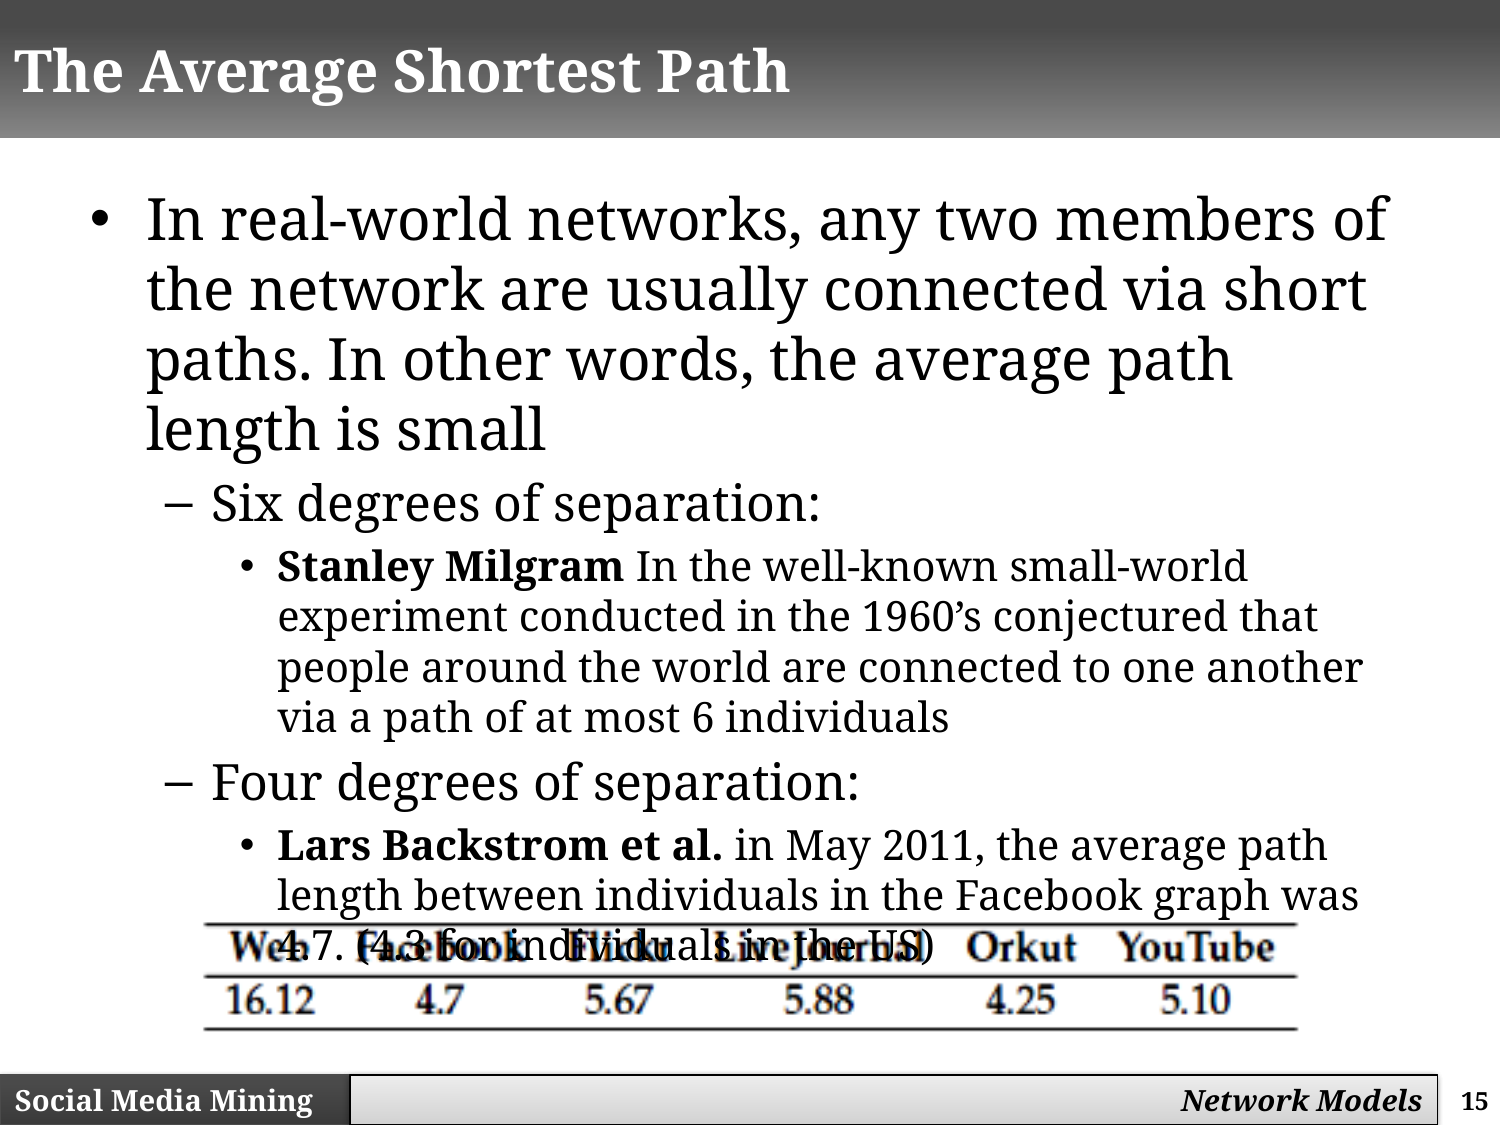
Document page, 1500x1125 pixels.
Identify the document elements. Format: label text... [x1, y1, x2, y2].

list In real-world networks, any two members of the network are usually connected via short paths. In other words, the average path length is small Six degrees of separation: Stanley Milgram In the well-known small-world experiment conducted in the 1960’s conjectured that people around the world are connected to one another via a path of at most 6 individuals Four degrees of separation: Lars Backstrom et al. in May 2011, the average path length between individuals in the Facebook graph was 4.7. (4.3 for individuals in the US) [75, 174, 1425, 1048]
picture [99, 899, 1445, 1059]
title The Average Shortest Path [0, 0, 1500, 138]
